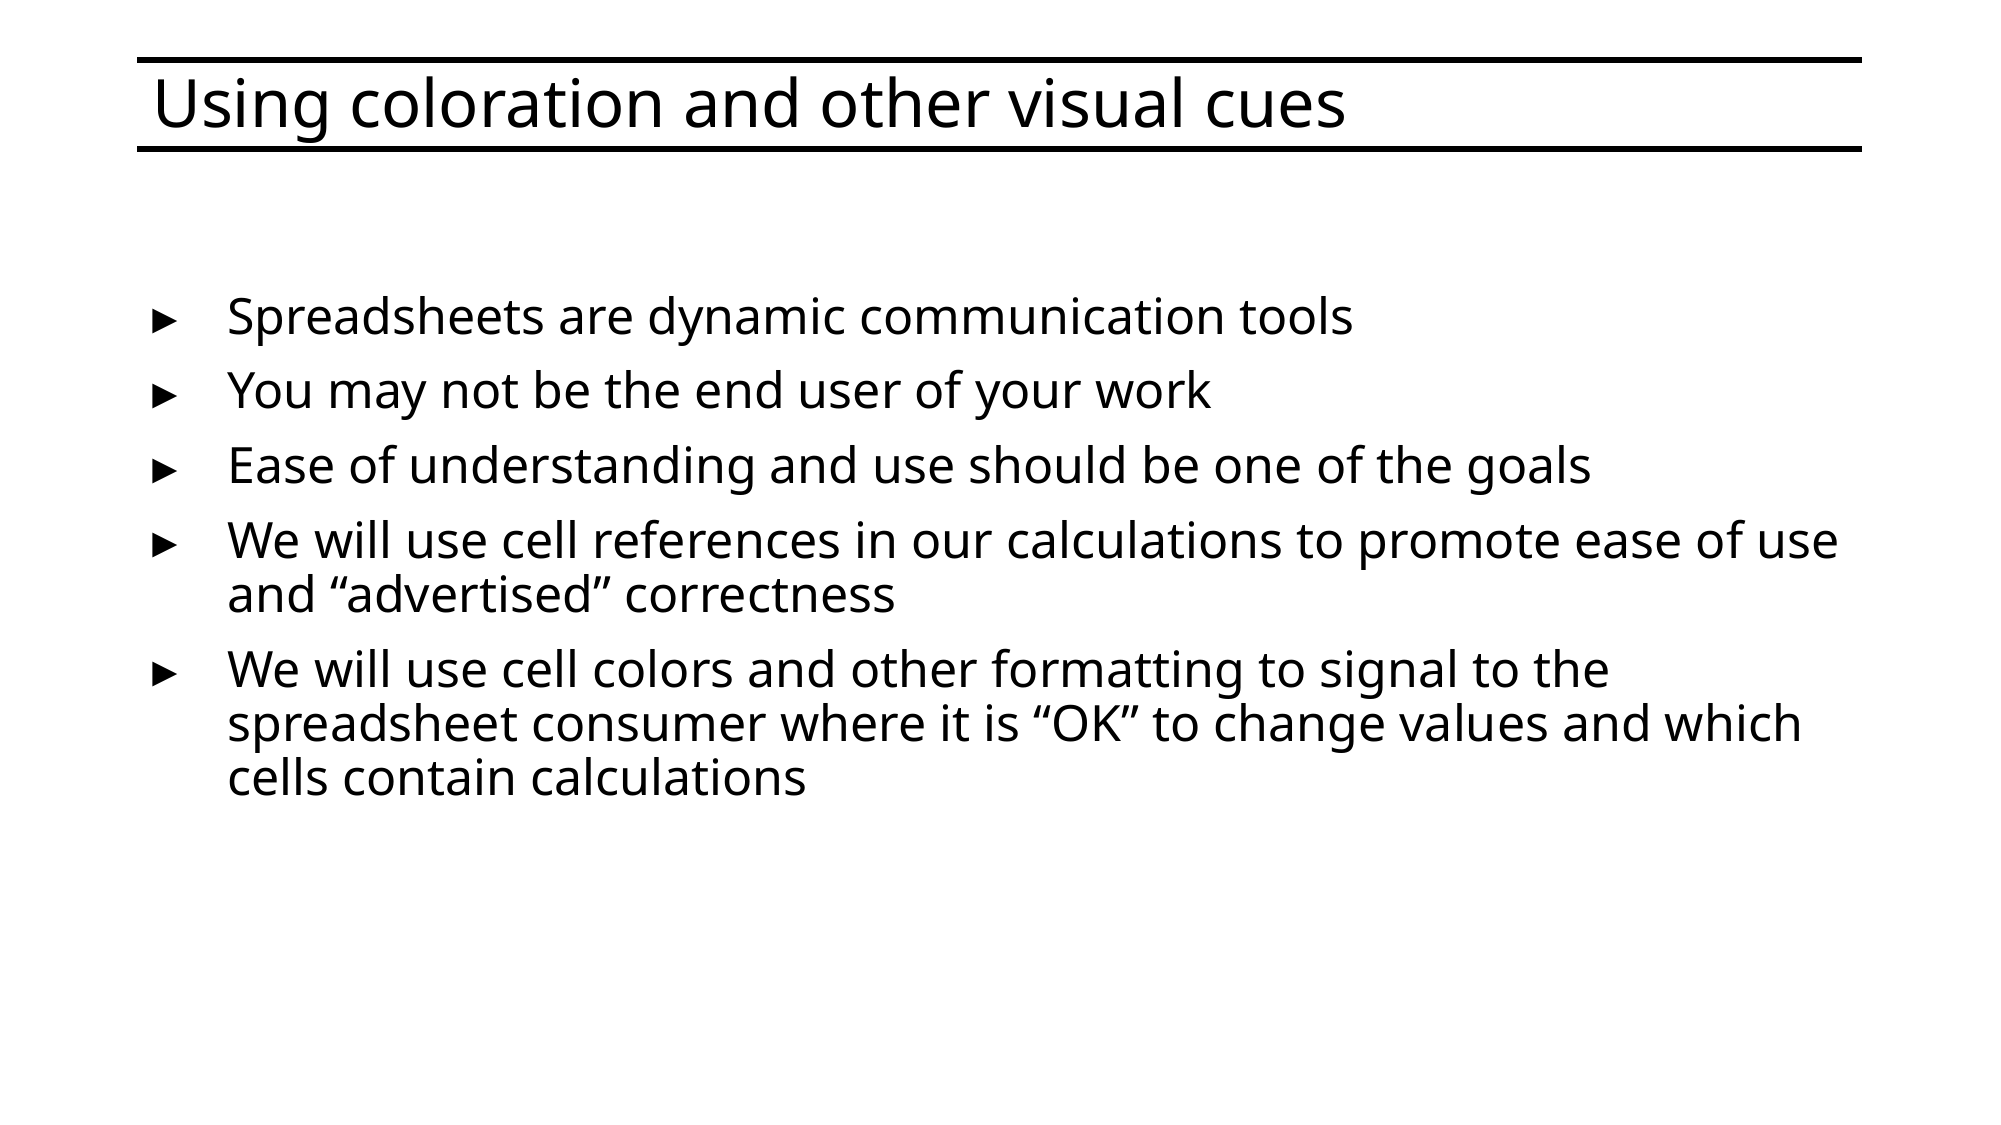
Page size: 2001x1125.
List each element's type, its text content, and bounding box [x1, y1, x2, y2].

list Spreadsheets are dynamic communication tools You may not be the end user of your work Ease of understanding and use should be one of the goals We will use cell references in our calculations to promote ease of use and “advertised” correctness We will use cell colors and other formatting to signal to the spreadsheet consumer where it is “OK” to change values and which cells contain calculations [137, 283, 1863, 998]
title Using coloration and other visual cues [137, 63, 1863, 152]
